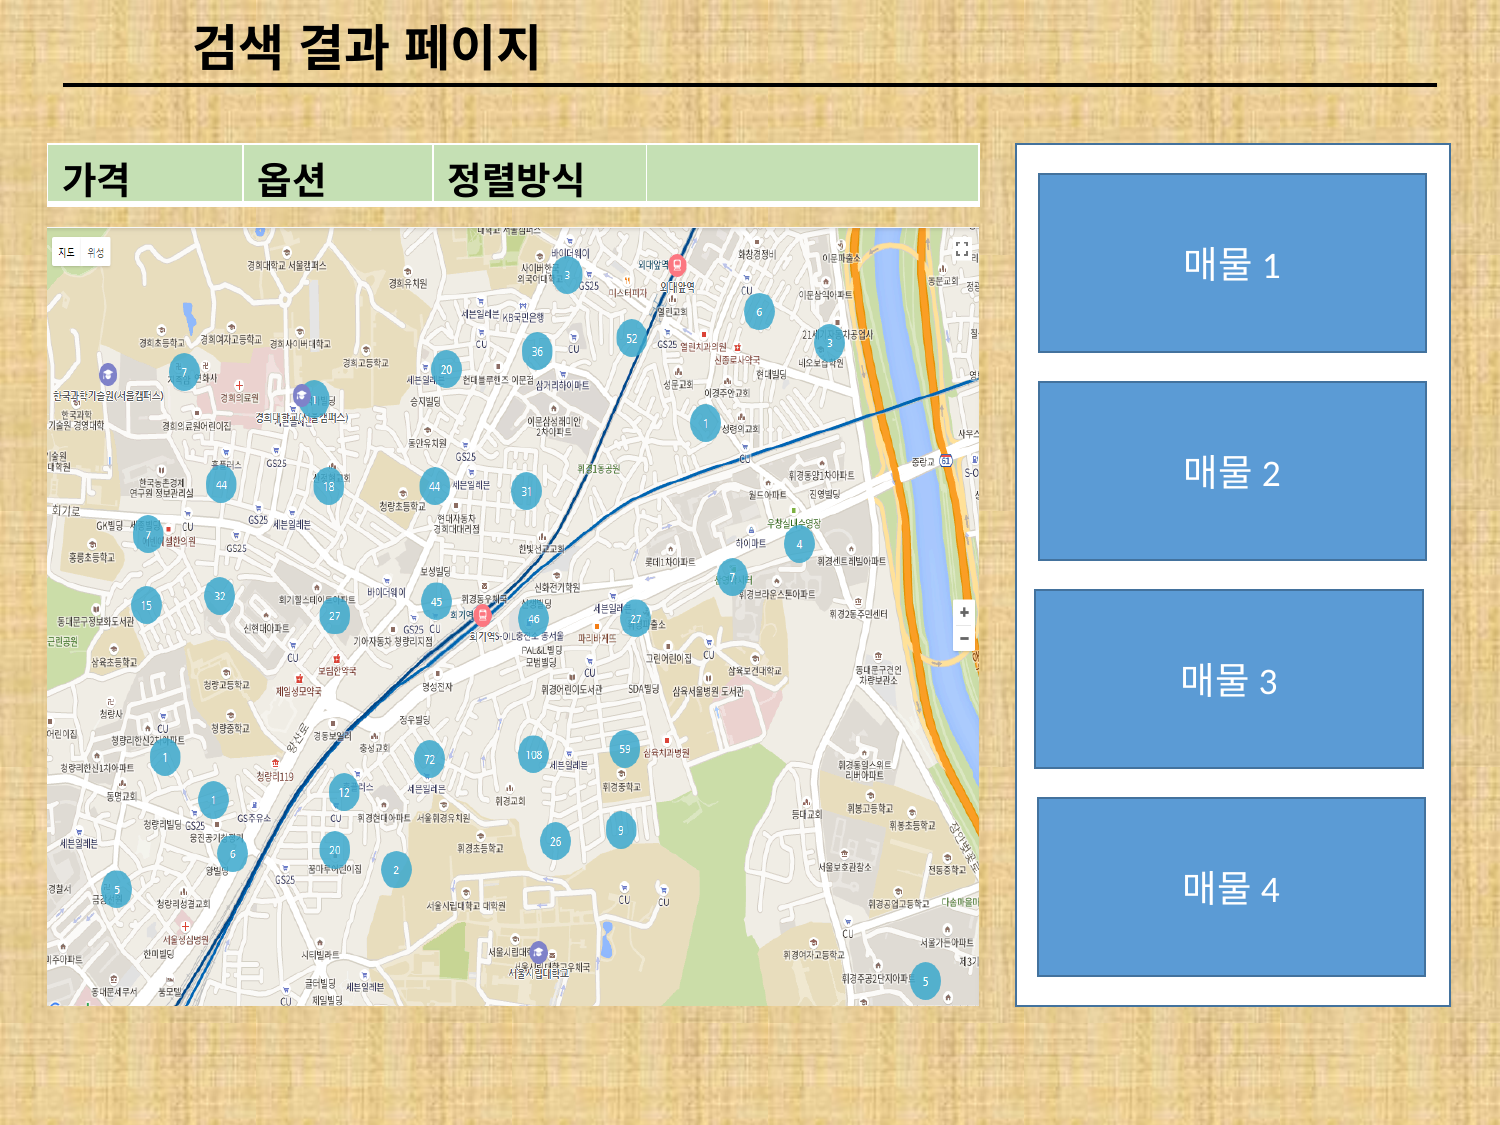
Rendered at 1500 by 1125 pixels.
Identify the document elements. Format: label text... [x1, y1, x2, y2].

text_box 매물4 [1037, 797, 1426, 977]
text_box [1015, 143, 1451, 1007]
table_header 옵션 [244, 145, 432, 201]
text_box 매물2 [1038, 381, 1427, 561]
picture [0, 0, 1500, 1125]
table_header [647, 145, 978, 201]
text_box 검색 결과 페이지 [177, 9, 558, 84]
table_header 정렬방식 [434, 145, 646, 201]
table_header 가격 [48, 145, 242, 201]
text_box 매물1 [1038, 173, 1427, 353]
text_box 매물3 [1034, 589, 1424, 769]
